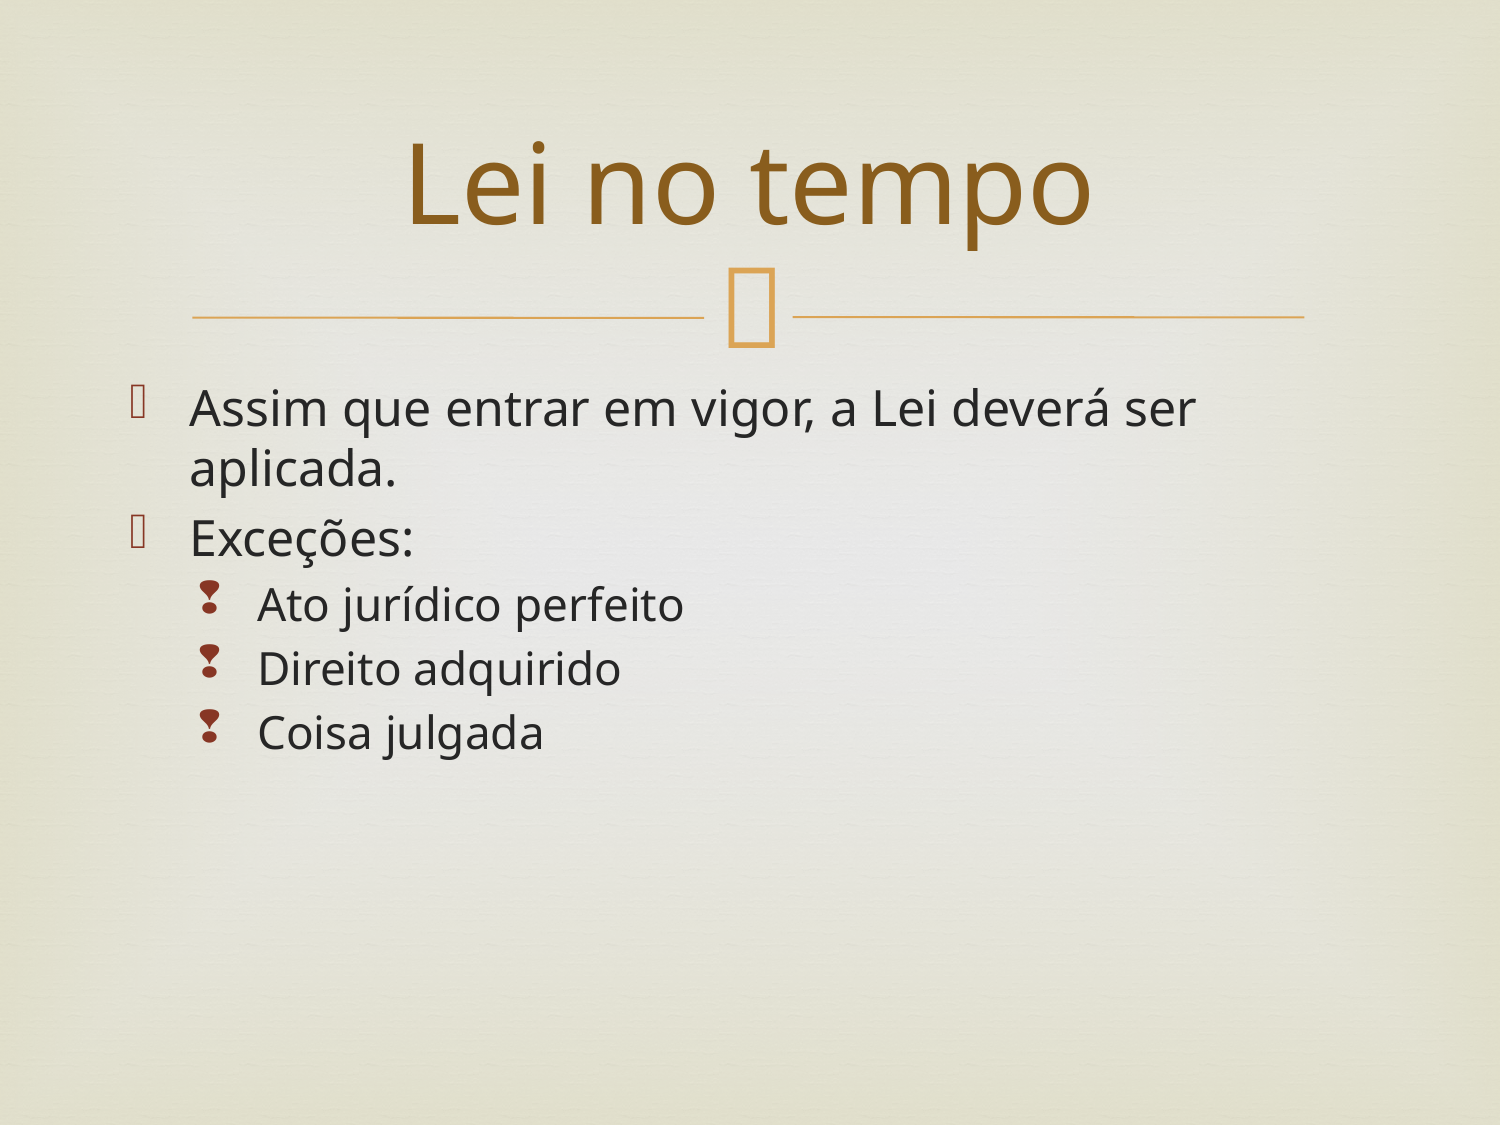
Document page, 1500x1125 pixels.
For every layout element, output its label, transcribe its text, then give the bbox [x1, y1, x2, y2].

list Assim que entrar em vigor, a Lei deverá ser aplicada. Exceções: Ato jurídico perfeito Direito adquirido Coisa julgada [114, 368, 1386, 1005]
title Lei no tempo [112, 93, 1386, 267]
